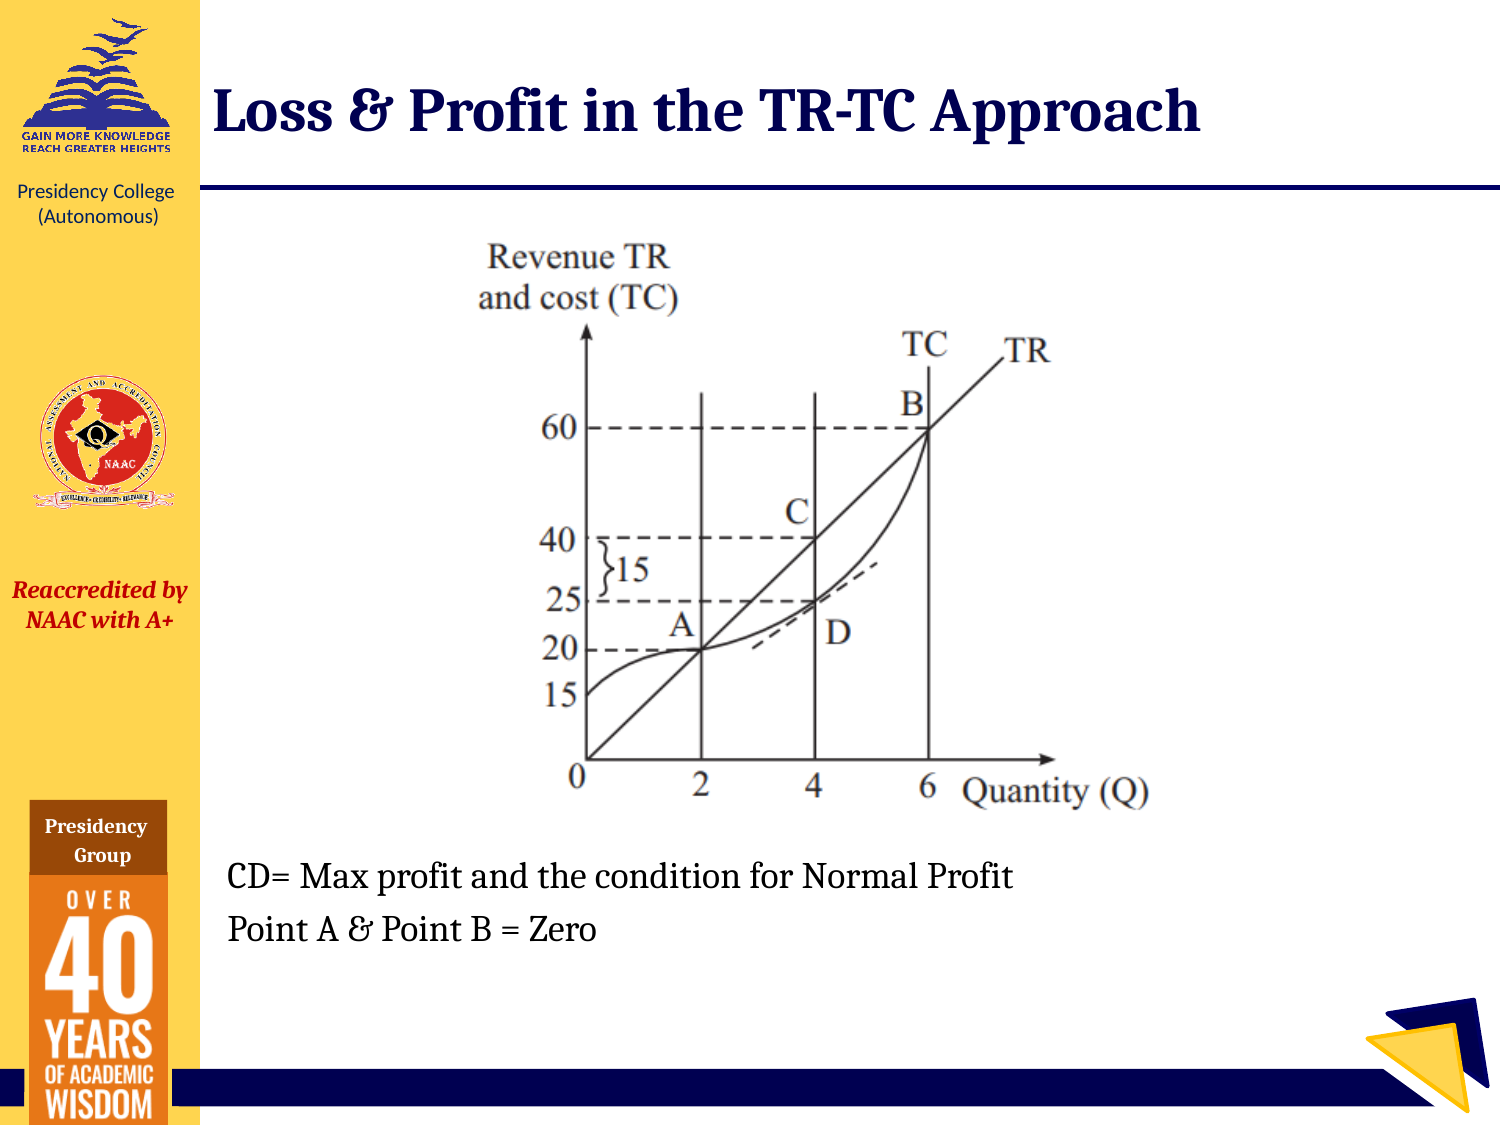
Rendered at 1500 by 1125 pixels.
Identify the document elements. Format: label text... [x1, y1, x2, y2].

picture [27, 373, 182, 512]
title Loss & Profit in the TR-TC Approach [197, 37, 1475, 175]
picture [433, 234, 1186, 854]
picture [29, 875, 168, 1125]
picture [22, 18, 170, 152]
list CD= Max profit and the condition for Normal Profit Point A & Point B = Zero [212, 843, 1475, 981]
